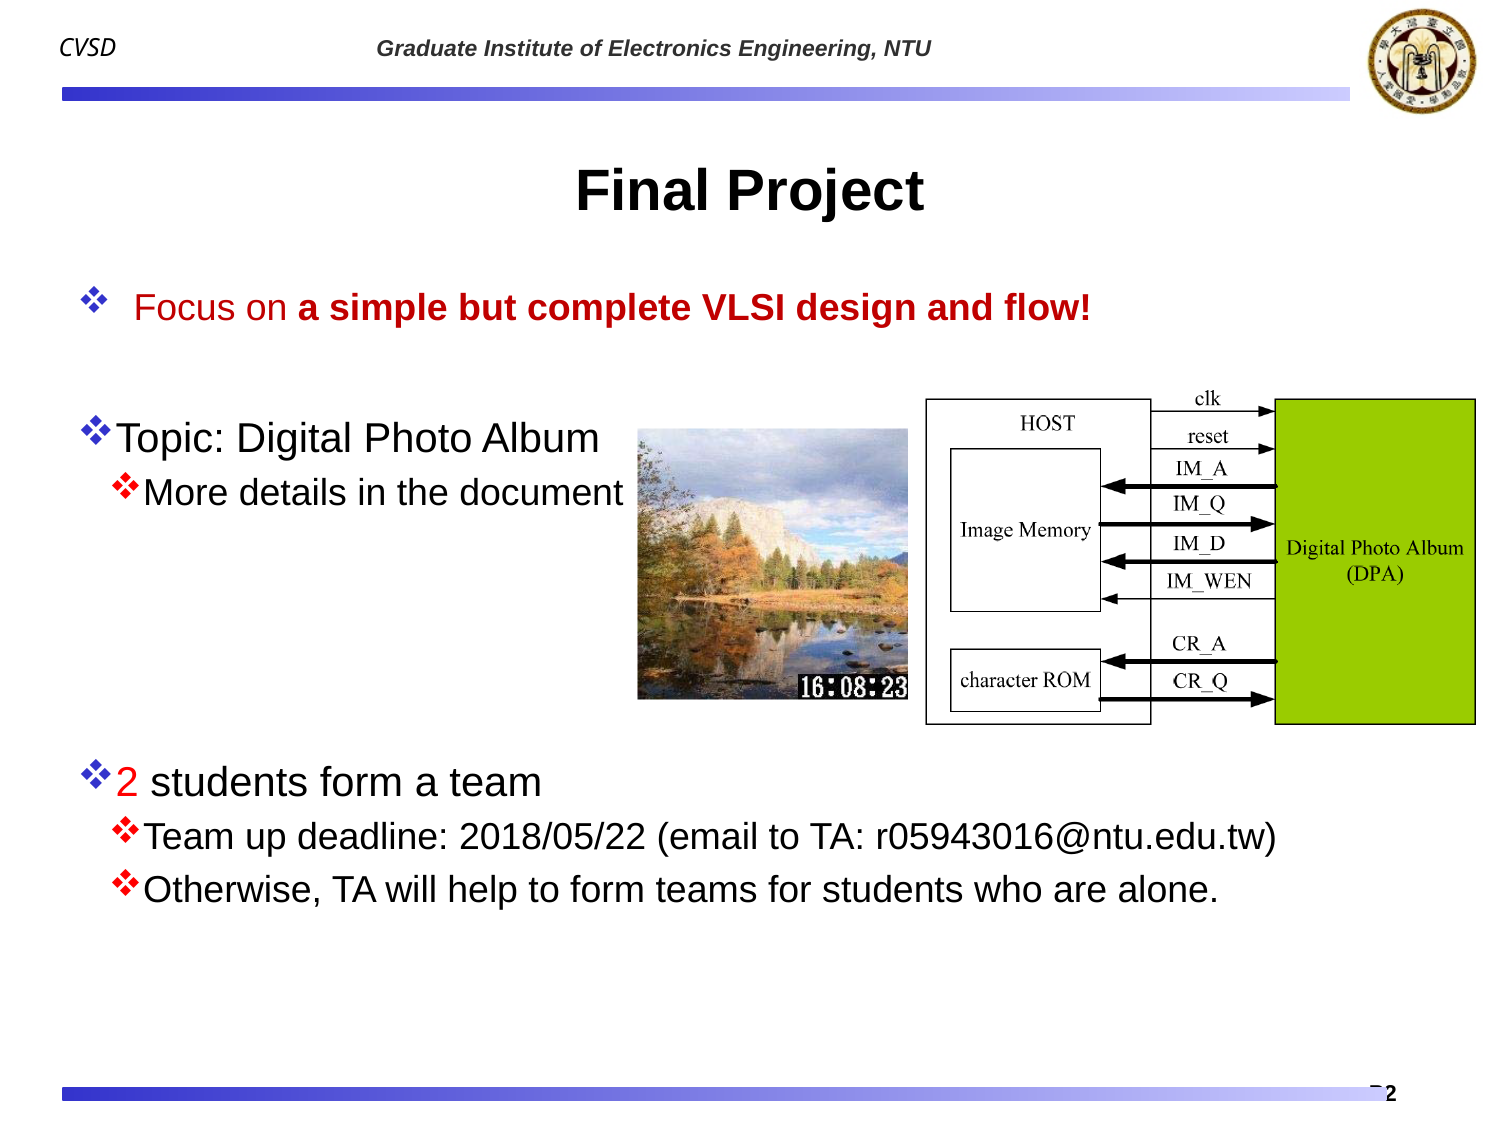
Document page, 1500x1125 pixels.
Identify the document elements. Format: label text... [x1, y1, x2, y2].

title Final Project [62, 124, 1438, 251]
list Focus on a simple but complete VLSI design and flow! Topic: Digital Photo Album More details in the document 2 students form a team Team up deadline: 2018/05/22 (email to TA: r05943016@ntu.edu.tw) Otherwise, TA will help to form teams for students who are alone. [62, 275, 1438, 1063]
picture [633, 378, 1491, 732]
picture [1359, 1, 1488, 125]
